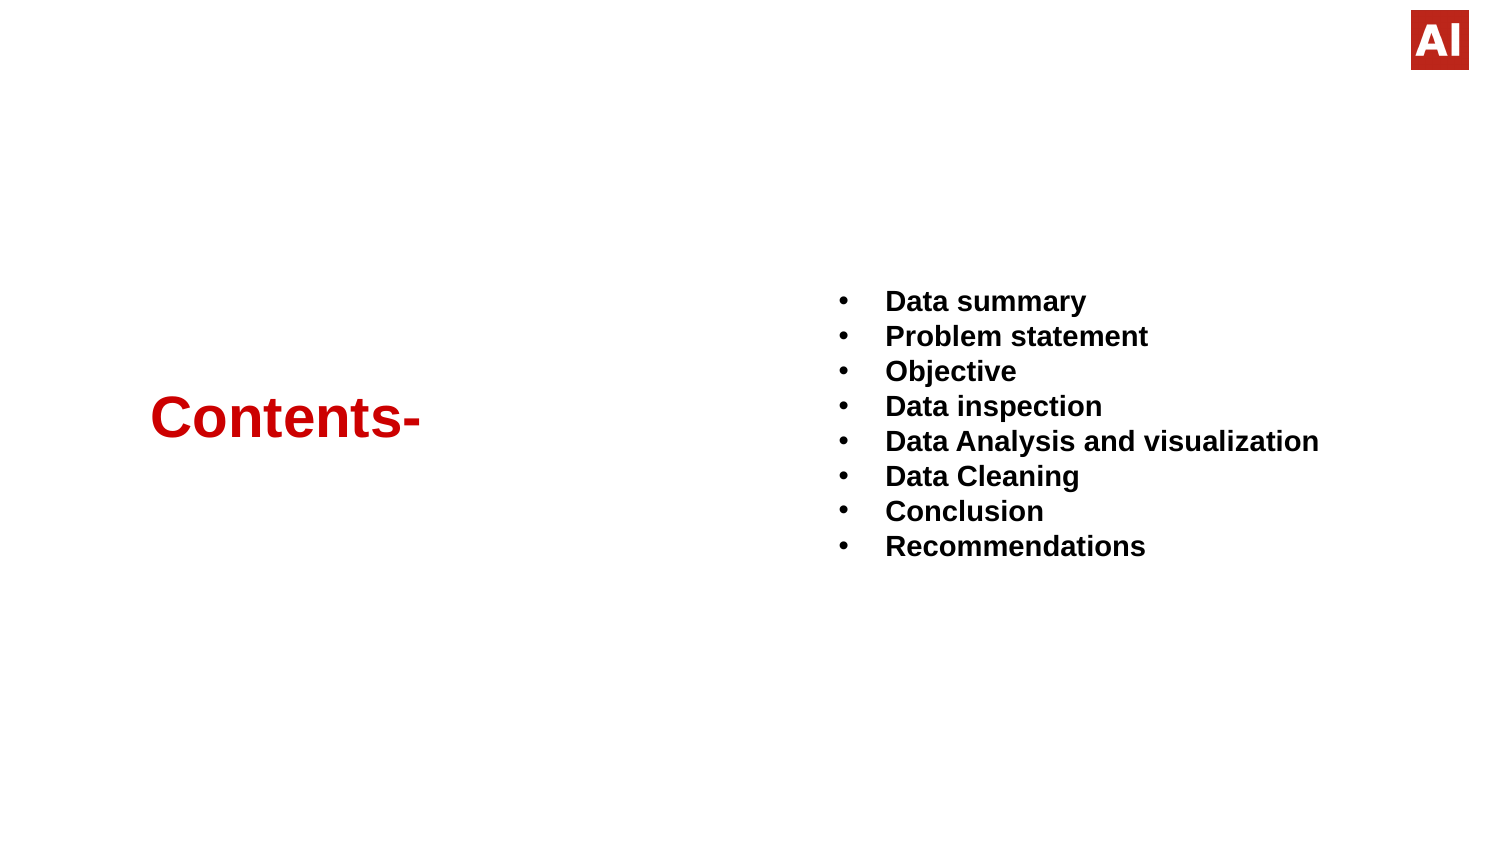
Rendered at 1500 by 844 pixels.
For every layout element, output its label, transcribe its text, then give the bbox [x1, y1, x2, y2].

text_box Contents- [135, 371, 664, 457]
picture [1411, 10, 1469, 70]
title [51, 83, 1449, 705]
text_box Data summary Problem statement Objective Data inspection Data Analysis and visualization Data Cleaning Conclusion Recommendations [823, 275, 1352, 605]
